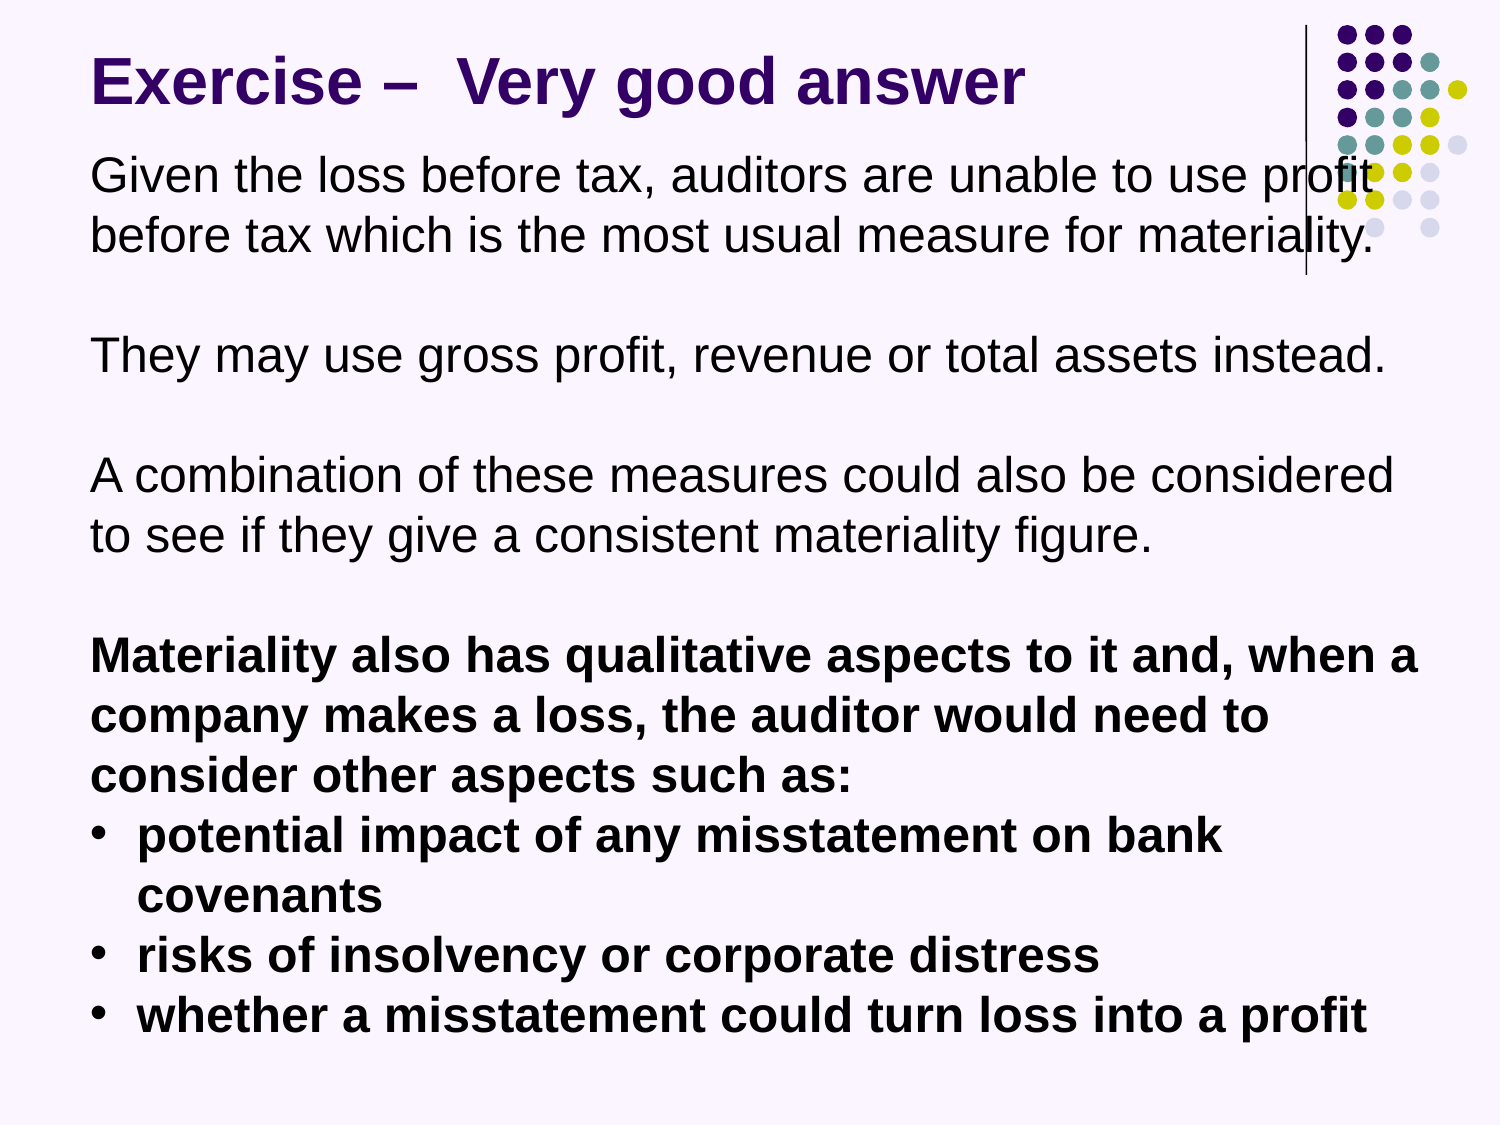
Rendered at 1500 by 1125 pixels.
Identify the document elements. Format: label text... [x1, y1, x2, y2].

title Exercise – Very good answer [74, 19, 1313, 126]
text_box Given the loss before tax, auditors are unable to use profit before tax which is the most usual measure for materiality. They may use gross profit, revenue or total assets instead. A combination of these measures could also be considered to see if they give a consistent materiality figure. Materiality also has qualitative aspects to it and, when a company makes a loss, the auditor would need to consider other aspects such as: potential impact of any misstatement on bank covenants risks of insolvency or corporate distress whether a misstatement could turn loss into a profit [74, 135, 1437, 1051]
